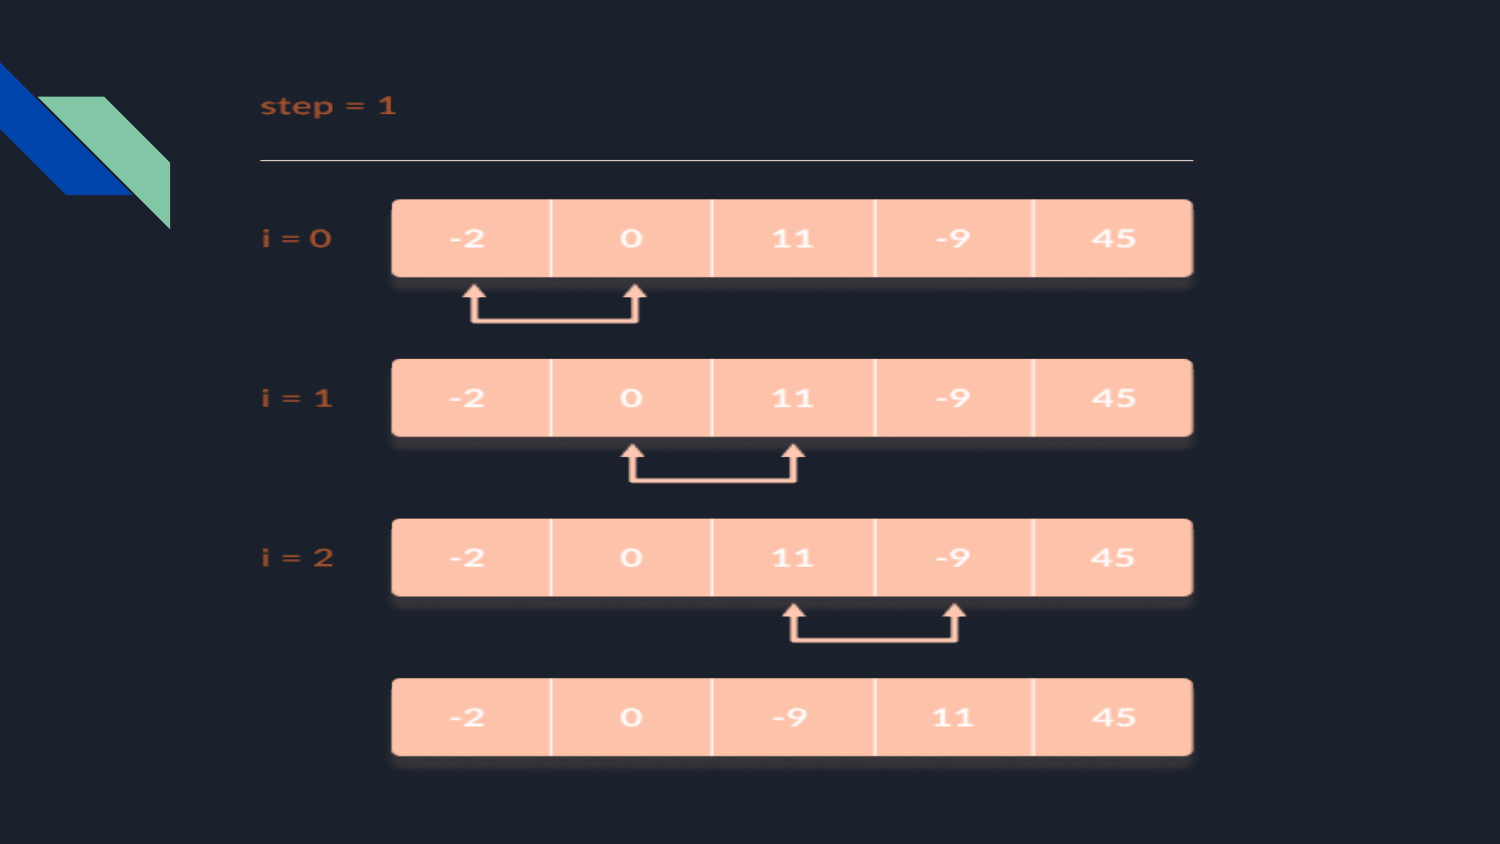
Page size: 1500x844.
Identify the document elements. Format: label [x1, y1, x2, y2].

picture [201, 49, 1253, 794]
